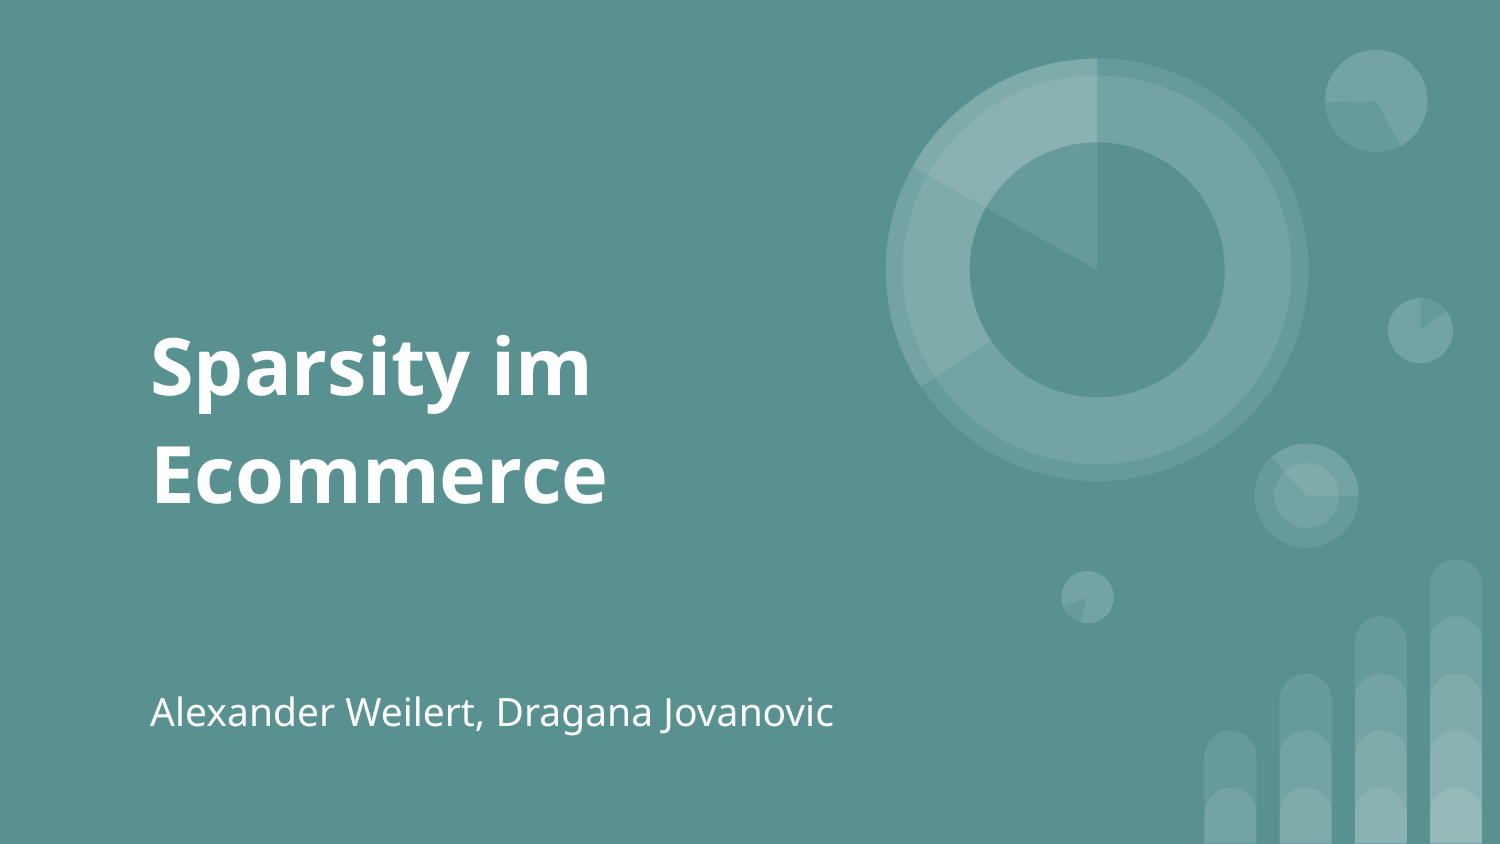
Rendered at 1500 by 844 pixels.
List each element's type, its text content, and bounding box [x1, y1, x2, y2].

title Sparsity im Ecommerce [135, 264, 800, 572]
subtitle Alexander Weilert, Dragana Jovanovic [135, 670, 983, 785]
